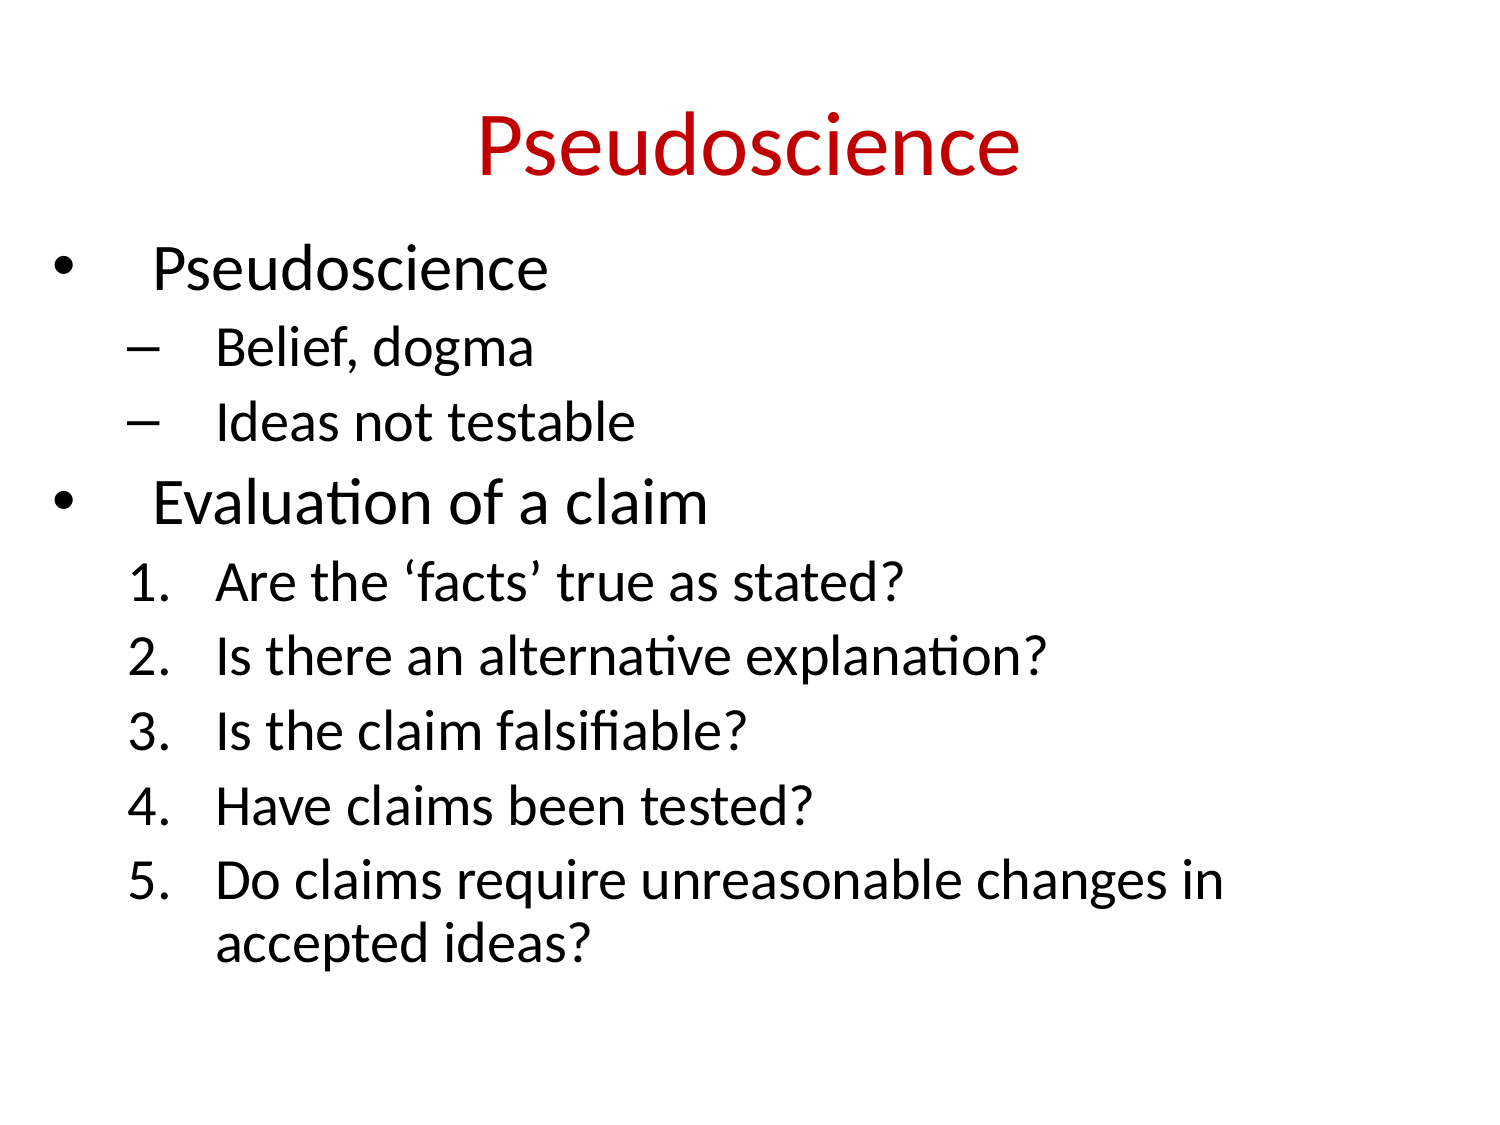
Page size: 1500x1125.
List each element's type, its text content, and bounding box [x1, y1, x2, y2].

list Pseudoscience Belief, dogma Ideas not testable Evaluation of a claim Are the ‘facts’ true as stated? Is there an alternative explanation? Is the claim falsifiable? Have claims been tested? Do claims require unreasonable changes in accepted ideas? [37, 224, 1388, 1038]
title Pseudoscience [75, 45, 1425, 233]
